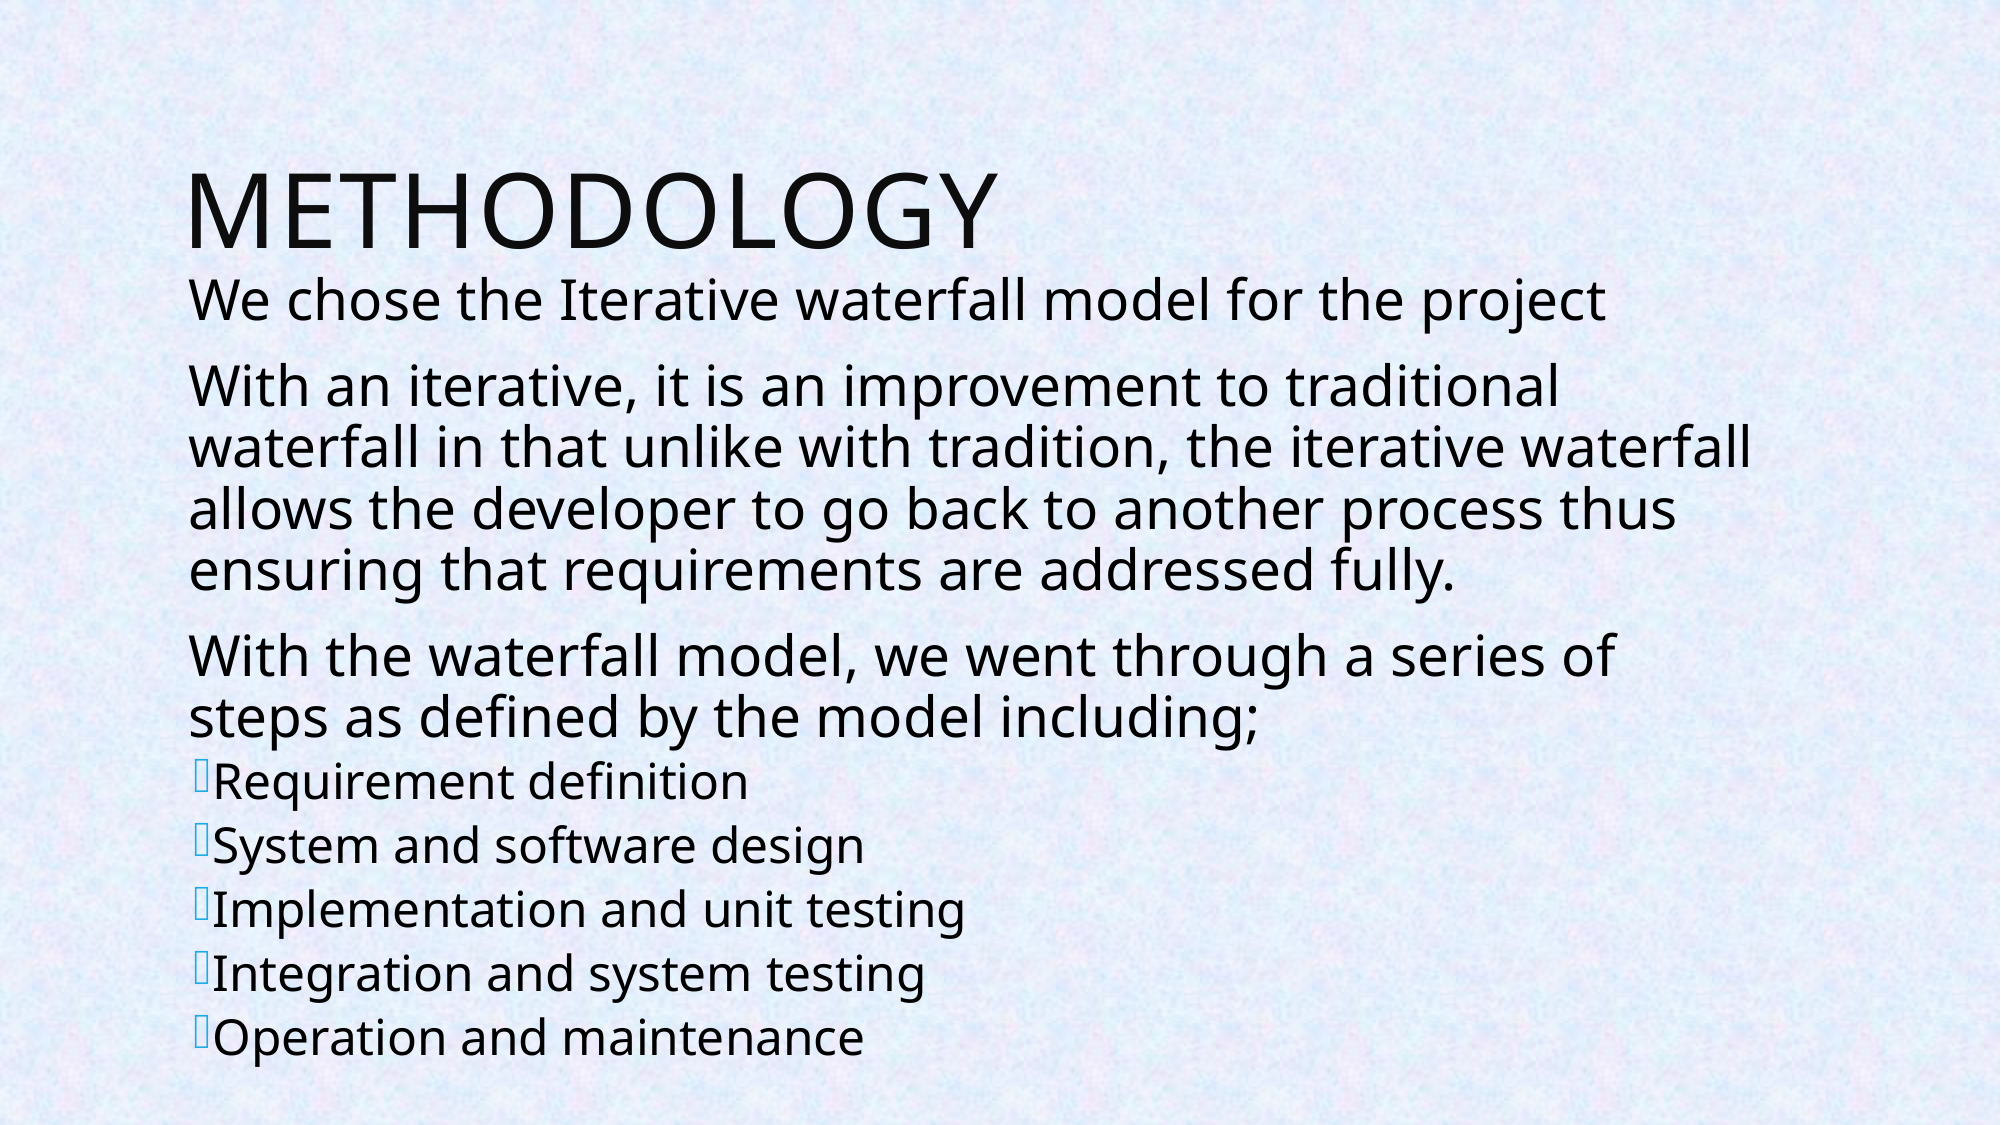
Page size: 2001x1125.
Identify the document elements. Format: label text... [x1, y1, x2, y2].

list We chose the Iterative waterfall model for the project With an iterative, it is an improvement to traditional waterfall in that unlike with tradition, the iterative waterfall allows the developer to go back to another process thus ensuring that requirements are addressed fully. With the waterfall model, we went through a series of steps as defined by the model including; Requirement definition System and software design Implementation and unit testing Integration and system testing Operation and maintenance [168, 264, 1763, 1125]
title METHODOLOGY [168, 96, 1763, 264]
